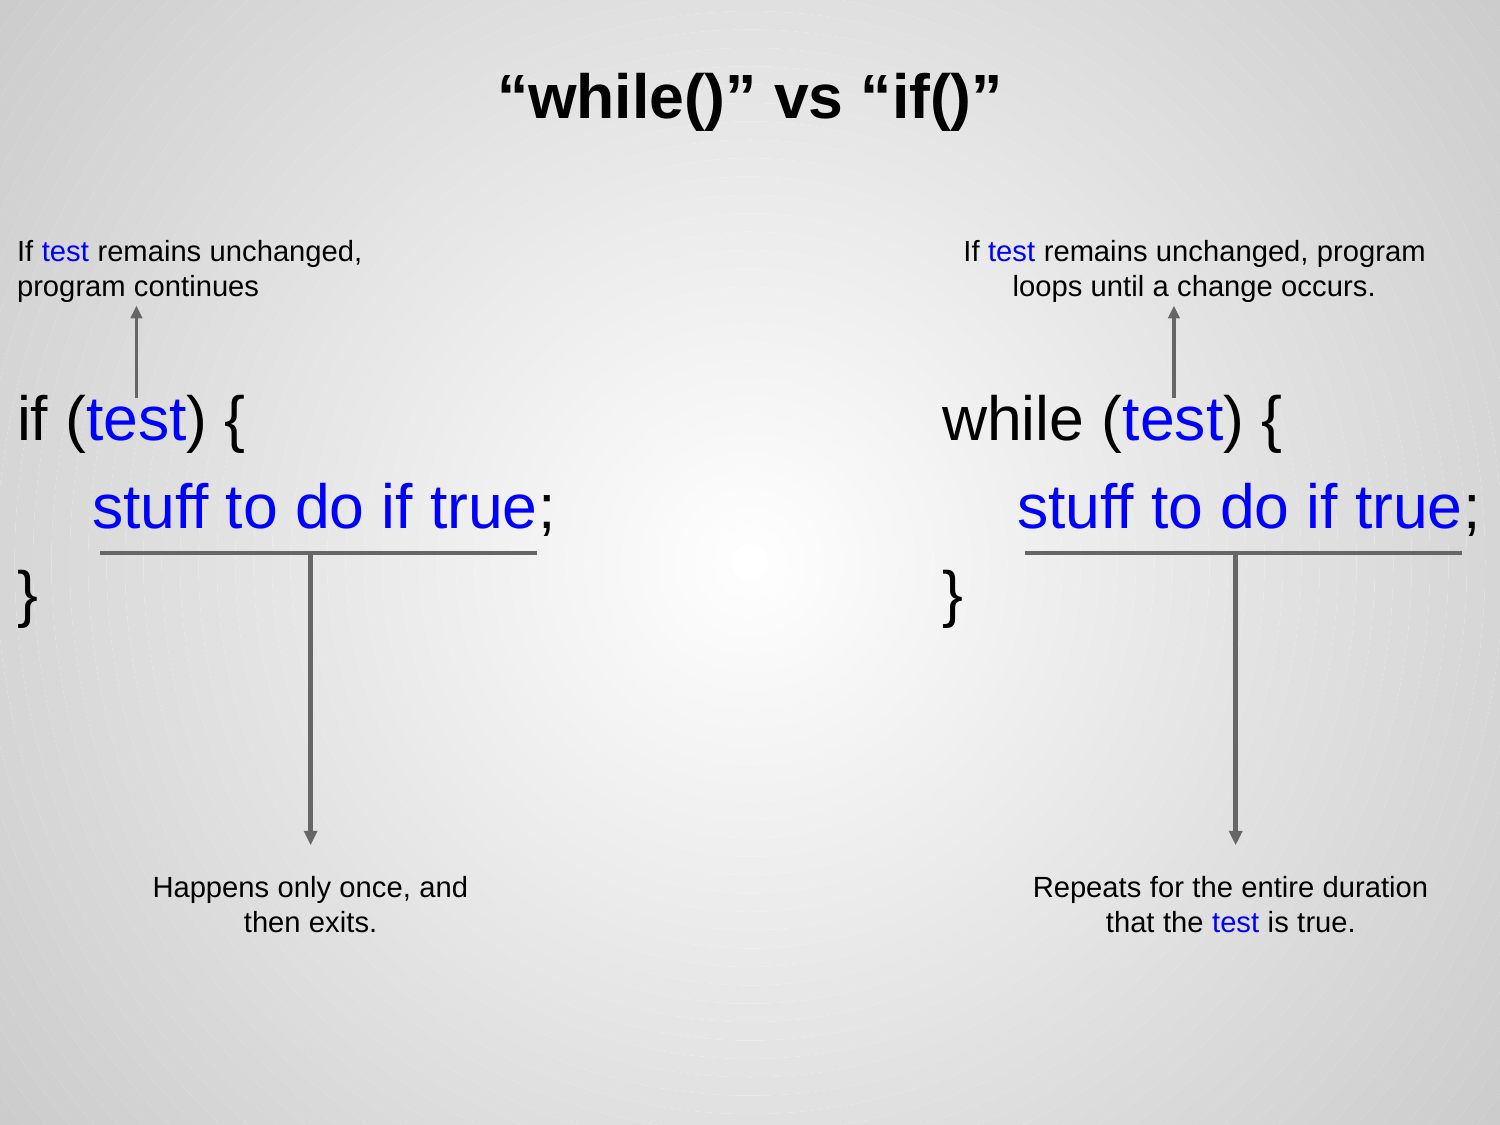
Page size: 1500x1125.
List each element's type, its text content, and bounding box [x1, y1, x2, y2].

text_box If test remains unchanged, program continues [2, 217, 417, 292]
title “while()” vs “if()” [75, 45, 1425, 146]
list while (test) { stuff to do if true; } [927, 363, 1498, 661]
text_box If test remains unchanged, program loops until a change occurs. [927, 217, 1463, 292]
text_box Happens only once, and then exits. [134, 853, 488, 929]
text_box Repeats for the entire duration that the test is true. [1012, 853, 1450, 929]
list if (test) { stuff to do if true; } [2, 363, 573, 661]
